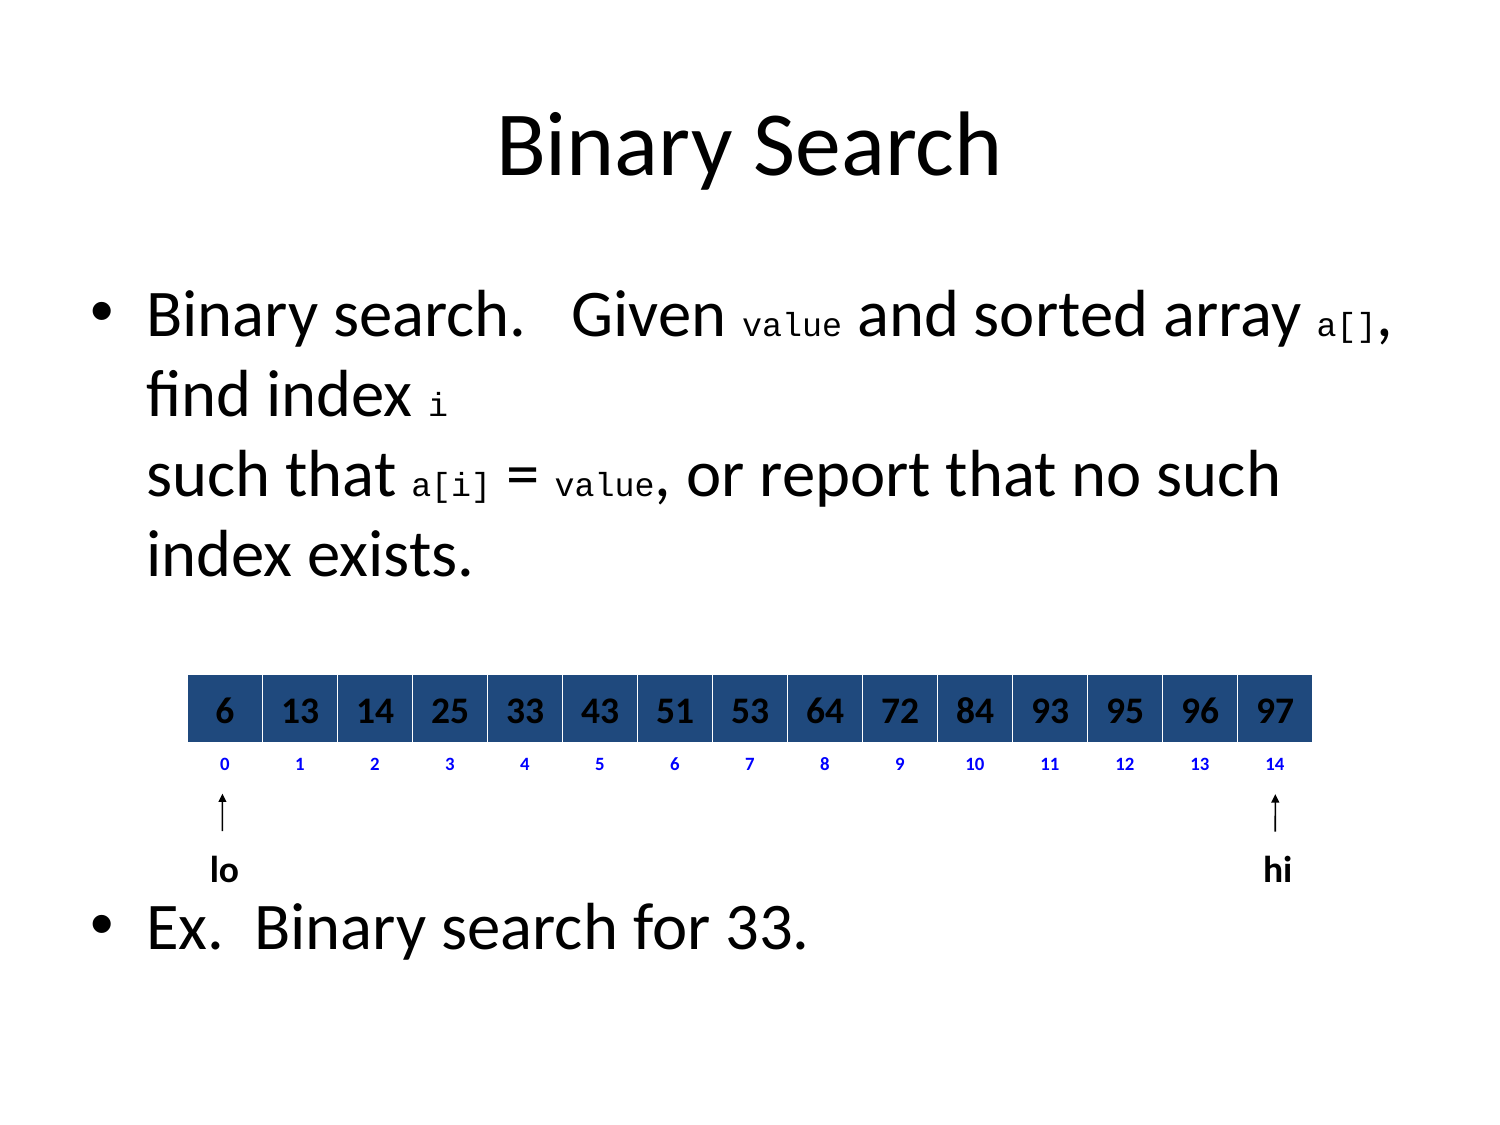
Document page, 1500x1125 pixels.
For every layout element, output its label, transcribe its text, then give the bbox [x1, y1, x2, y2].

text_box [1271, 794, 1280, 832]
title Binary Search [75, 45, 1425, 233]
list Binary search. Given value and sorted array a[], find index i such that a[i] = value, or report that no such index exists. Ex. Binary search for 33. [75, 262, 1425, 1005]
text_box hi [1247, 837, 1308, 898]
